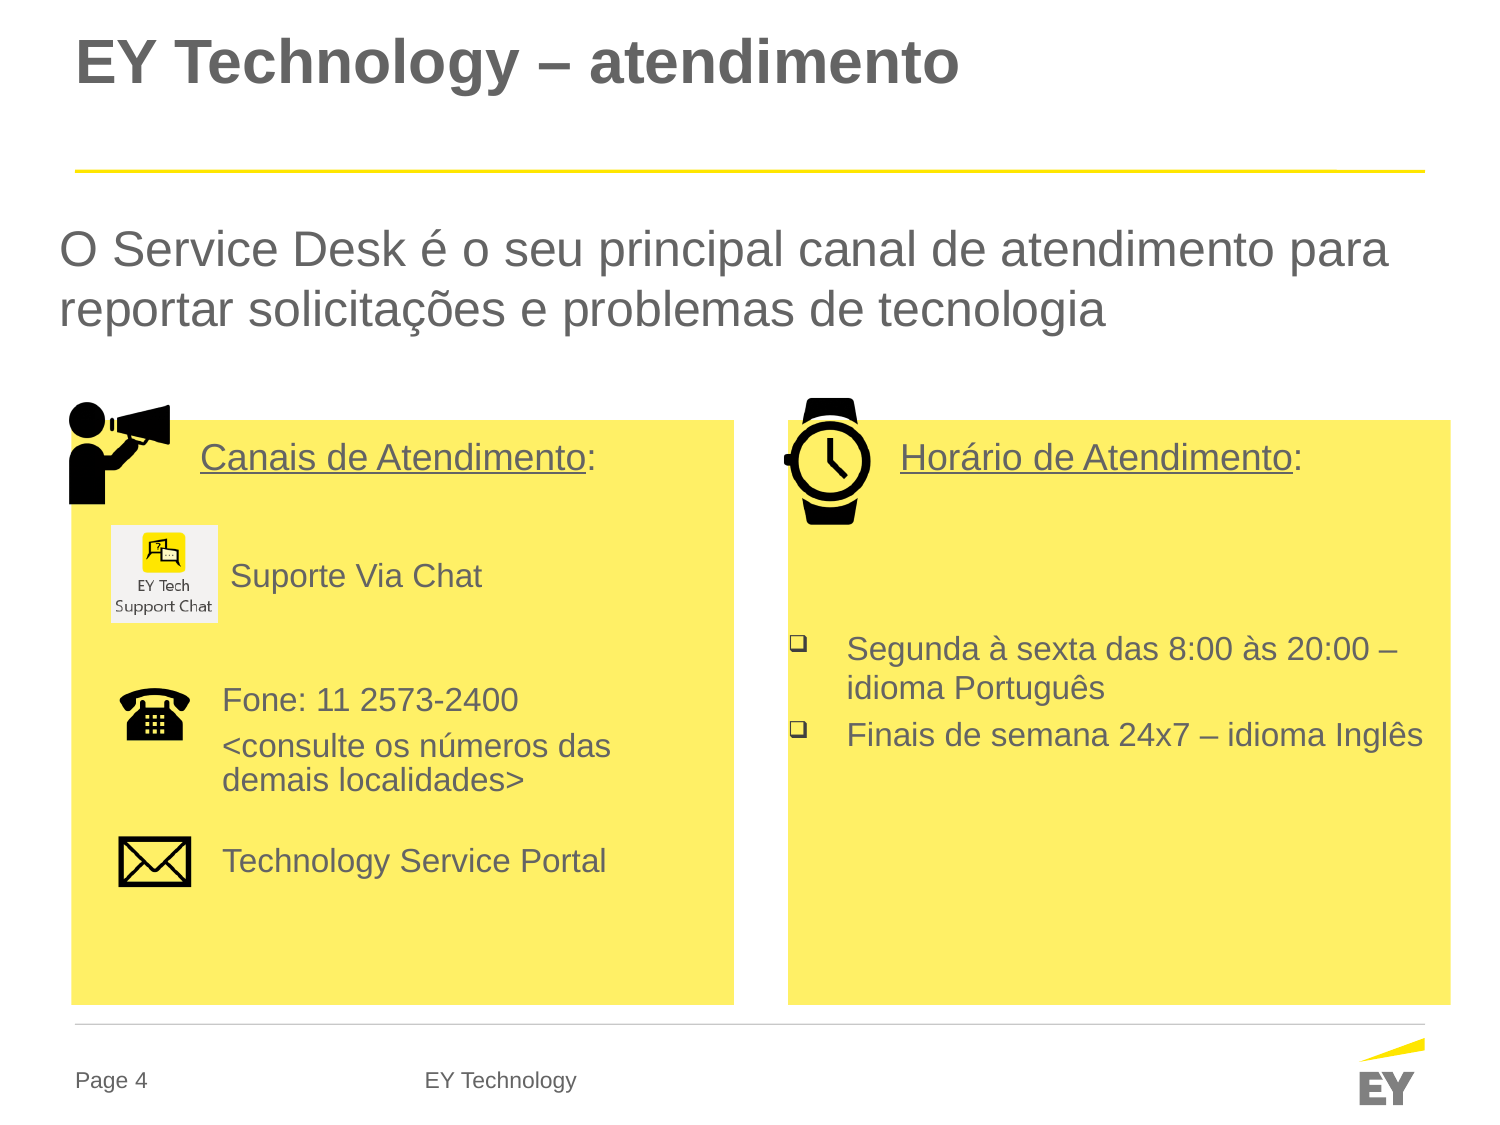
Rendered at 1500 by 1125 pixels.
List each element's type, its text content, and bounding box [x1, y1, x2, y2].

text_box Technology Service Portal [221, 839, 721, 879]
footer EY Technology [424, 1065, 988, 1099]
list Canais de Atendimento: [71, 420, 734, 1005]
text_box Suporte Via Chat [230, 554, 632, 595]
title EY Technology – atendimento [75, 33, 1426, 175]
picture [110, 669, 199, 759]
text_box Fone: 11 2573-2400 <consulte os números das demais localidades> [221, 678, 700, 799]
picture [111, 818, 198, 906]
picture [46, 380, 218, 623]
list Horário de Atendimento: Segunda à sexta das 8:00 às 20:00 – idioma Português Finais de semana 24x7 – idioma Inglês [788, 420, 1451, 1005]
picture [758, 392, 896, 530]
text_box O Service Desk é o seu principal canal de atendimento para reportar solicitações e problemas de tecnologia [59, 210, 1426, 363]
